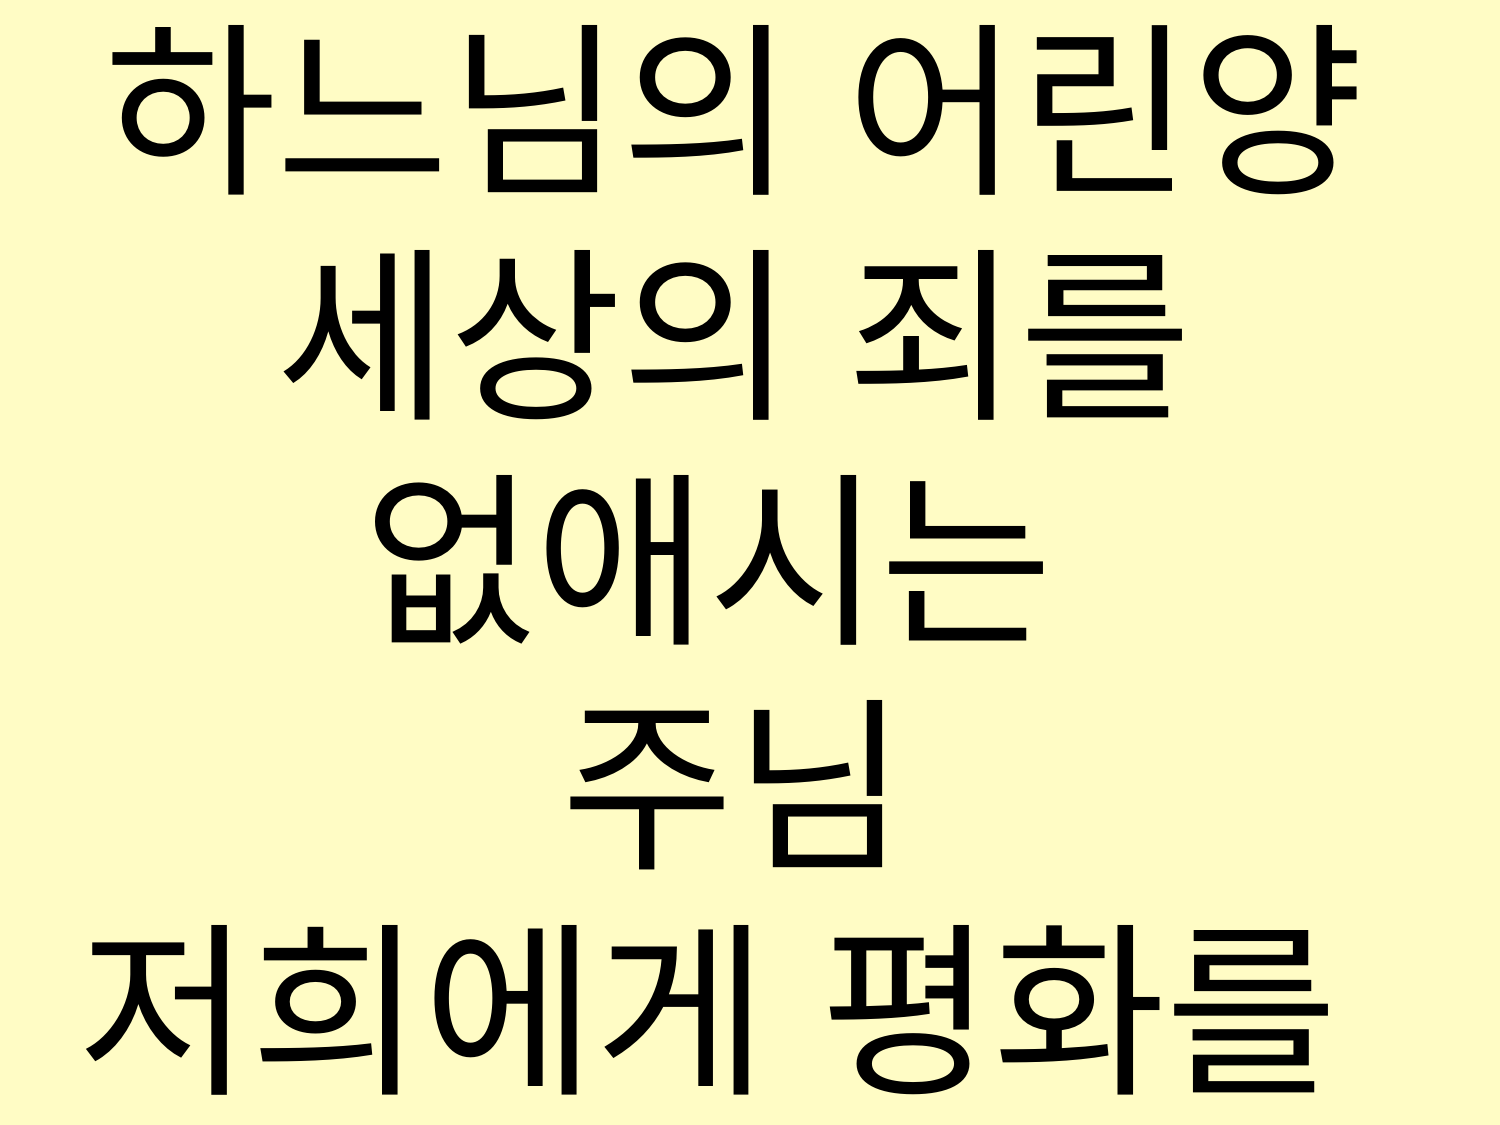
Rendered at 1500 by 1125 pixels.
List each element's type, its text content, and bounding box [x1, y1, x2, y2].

text_box 하느님의 어린양 세상의 죄를 없애시는 주님 저희에게 평화를 평화를 주소서 [43, 0, 1426, 1125]
